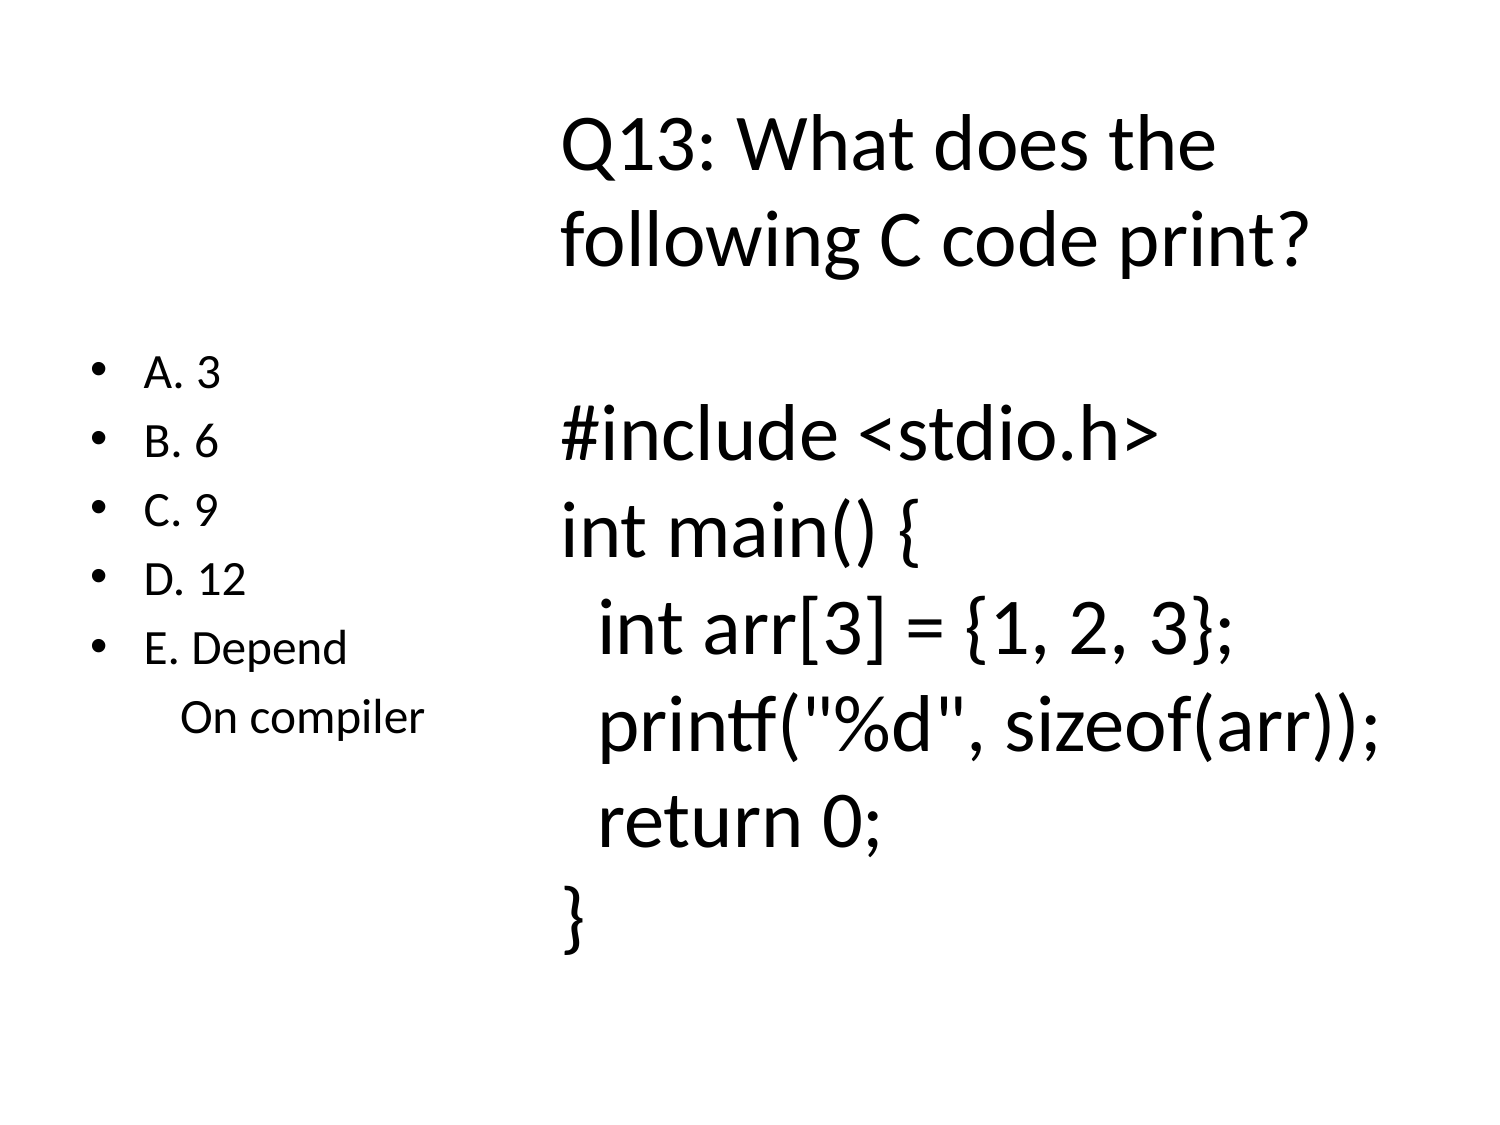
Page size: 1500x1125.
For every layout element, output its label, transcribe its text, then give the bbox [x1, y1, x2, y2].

list A. 3 B. 6 C. 9 D. 12 E. Depend On compiler [75, 262, 477, 764]
title Q13: What does the following C code print? #include <stdio.h> int main() { int arr[3] = {1, 2, 3}; printf("%d", sizeof(arr)); return 0; } [545, 45, 1425, 1005]
